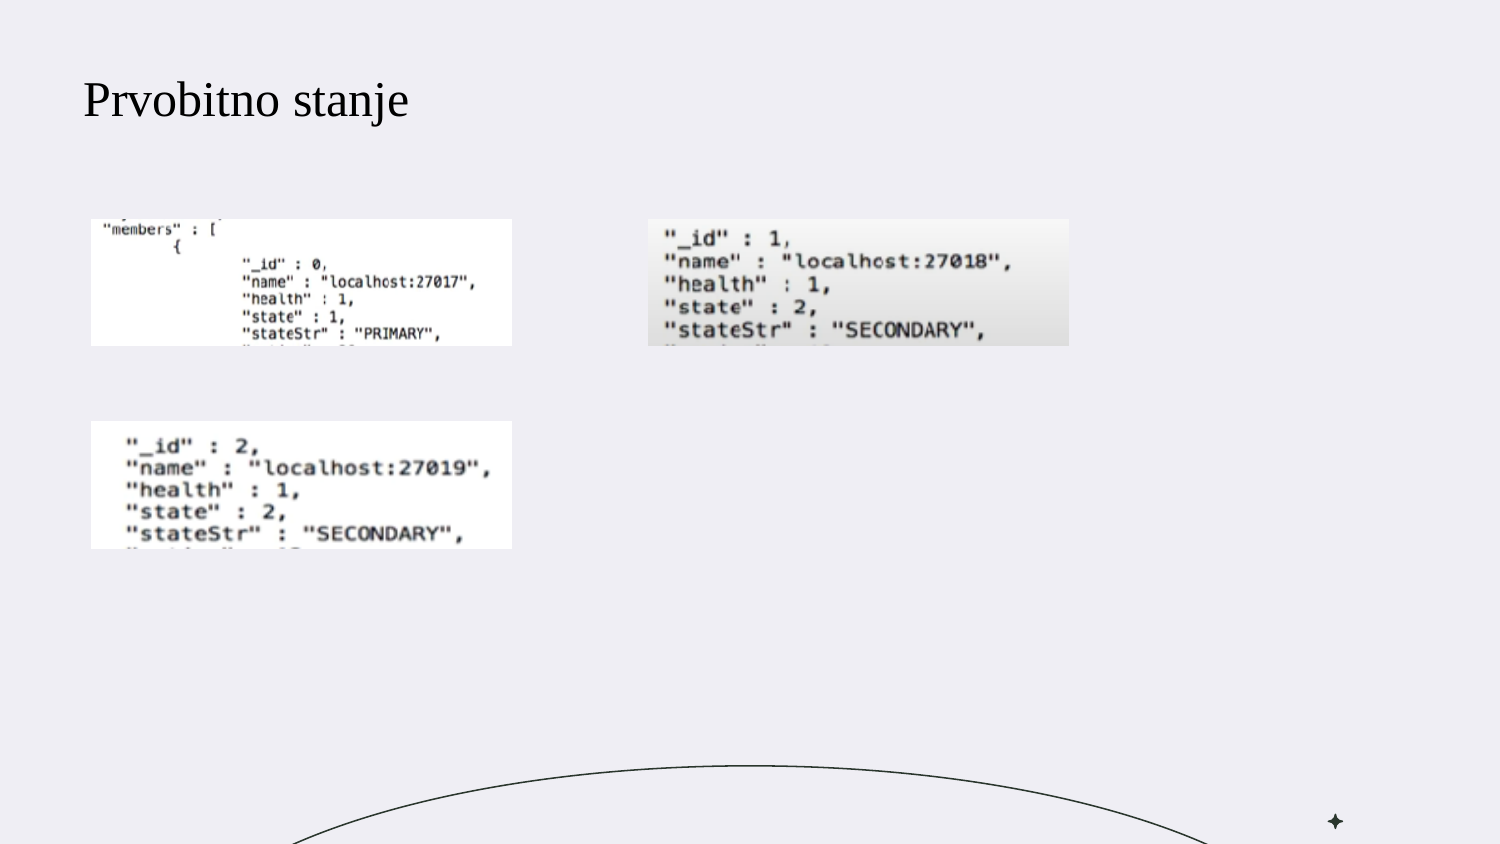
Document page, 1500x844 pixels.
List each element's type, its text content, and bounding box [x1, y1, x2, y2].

picture [90, 421, 512, 549]
text_box Prvobitno stanje [68, 50, 1081, 134]
picture [648, 218, 1070, 346]
picture [90, 218, 512, 346]
